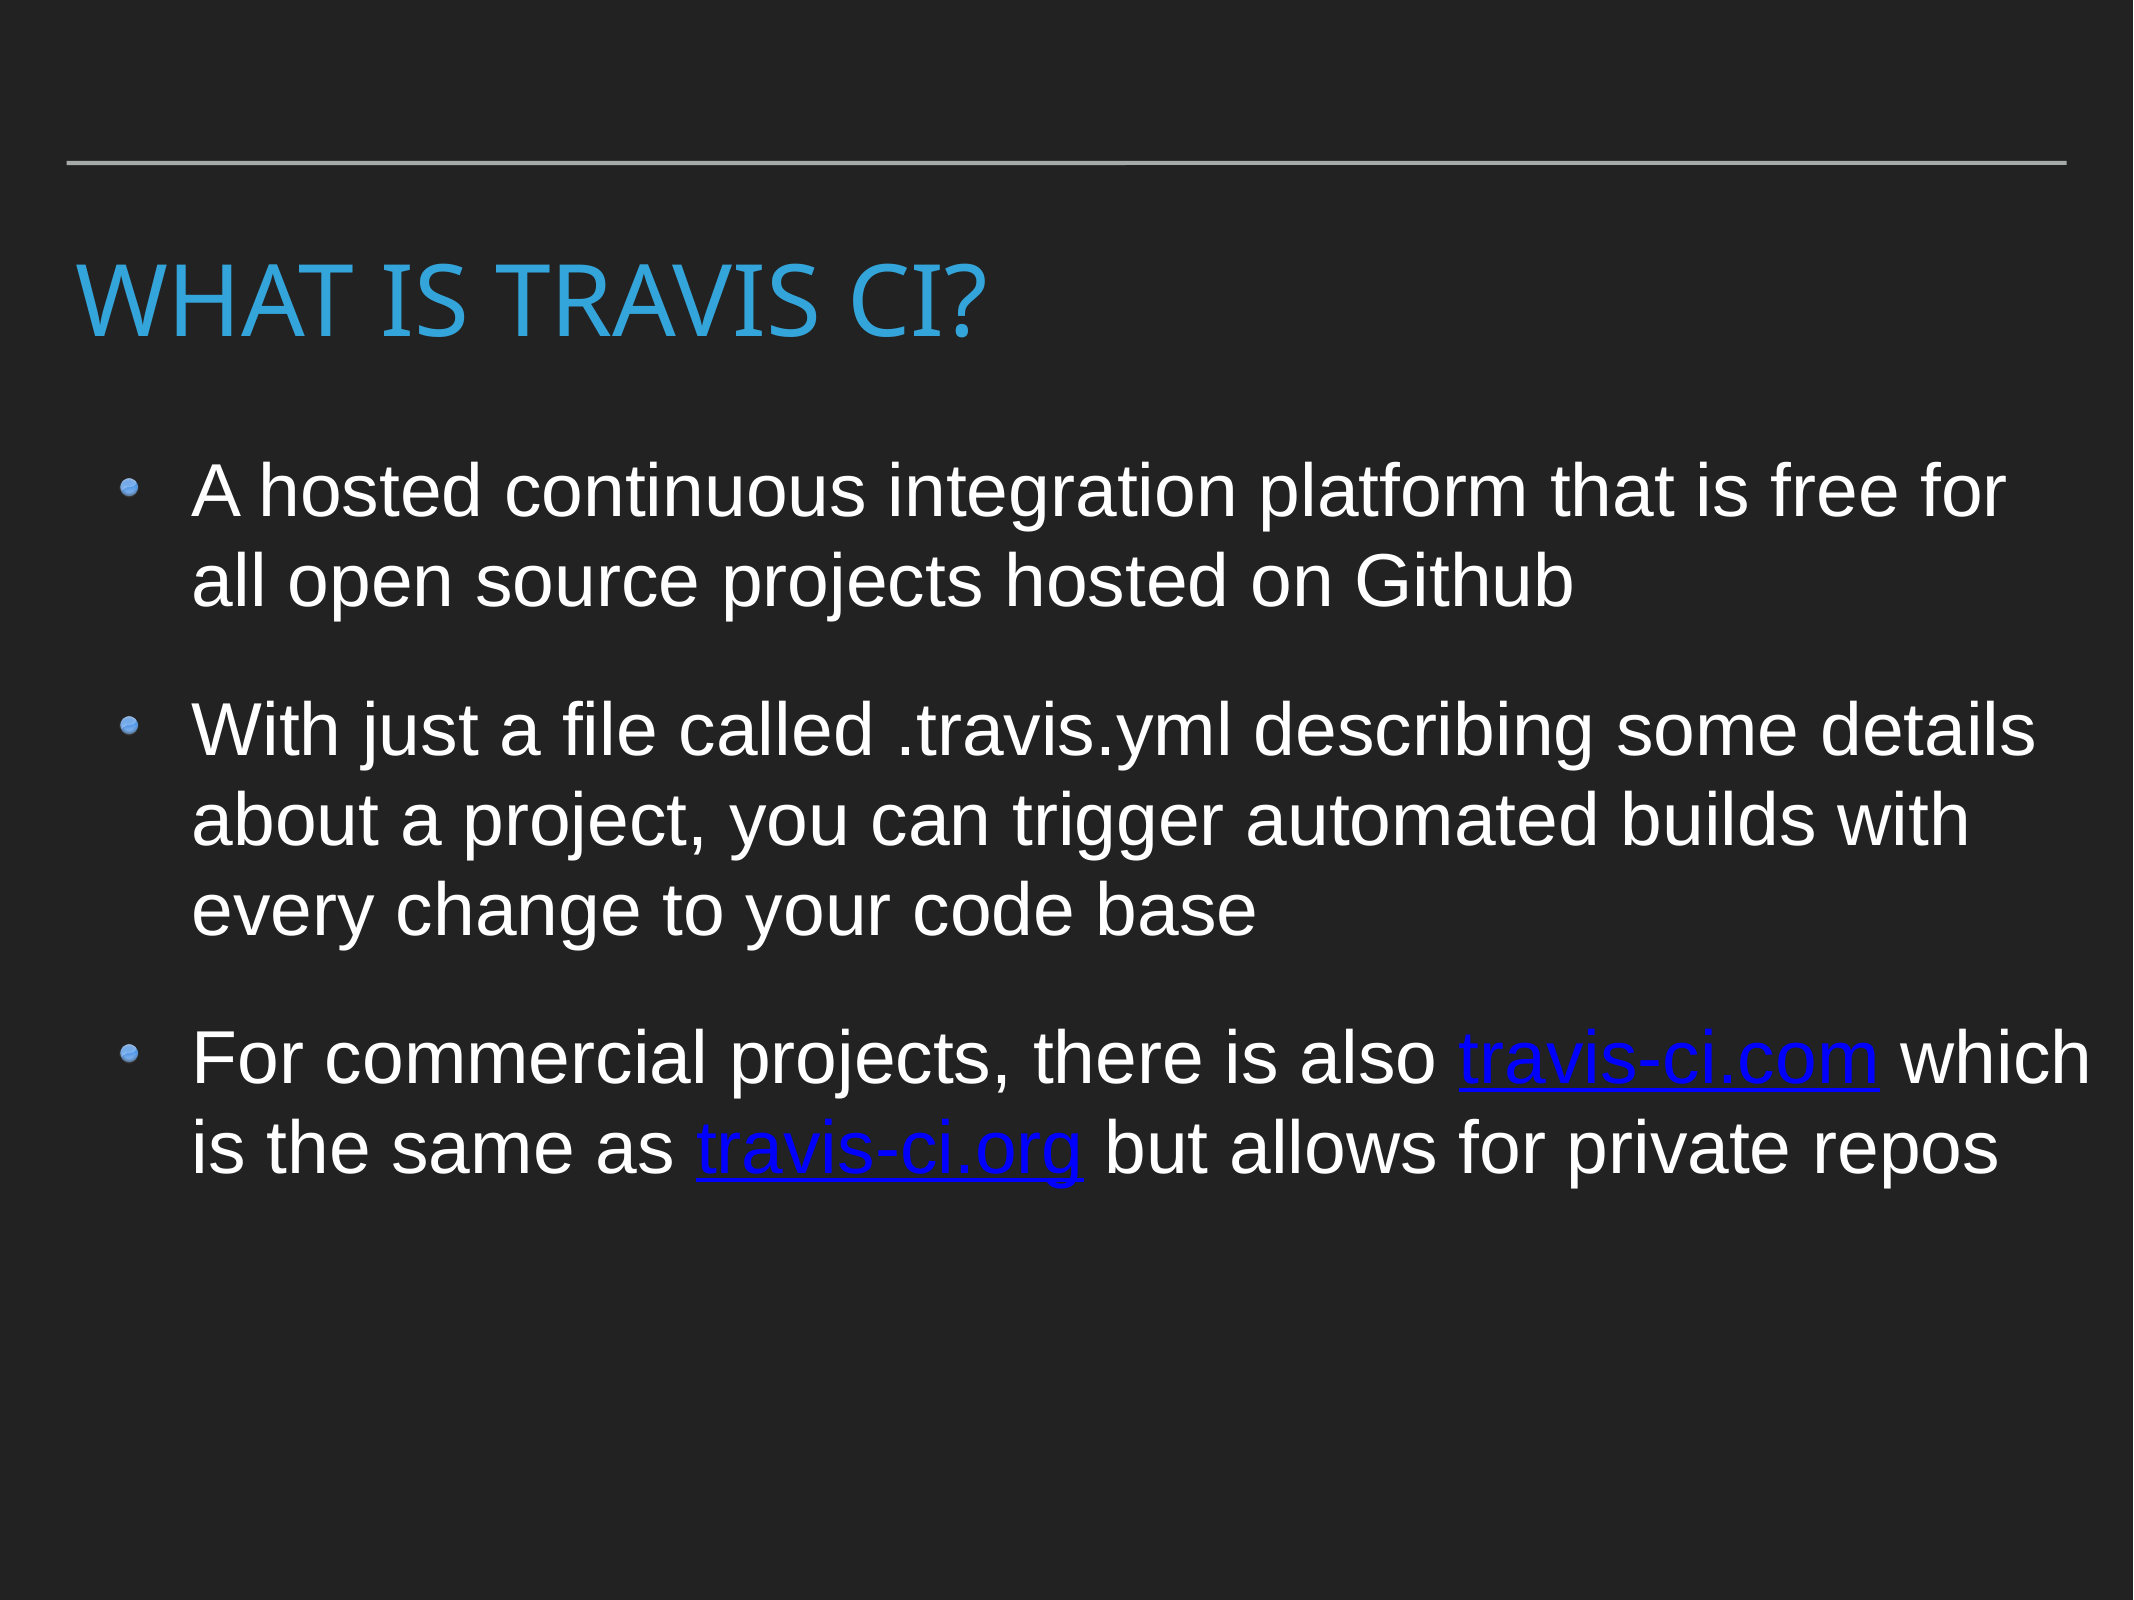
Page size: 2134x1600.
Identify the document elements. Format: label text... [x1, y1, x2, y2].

picture [118, 714, 140, 736]
title WHAT IS TRAVIS CI? [66, 250, 2068, 371]
picture [118, 476, 140, 498]
list A hosted continuous integration platform that is free for all open source projects hosted on Github With just a file called .travis.yml describing some details about a project, you can trigger automated builds with every change to your code base For commercial projects, there is also travis-ci.com which is the same as travis-ci.org but allows for private repos [109, 432, 2111, 1436]
picture [118, 1042, 140, 1064]
